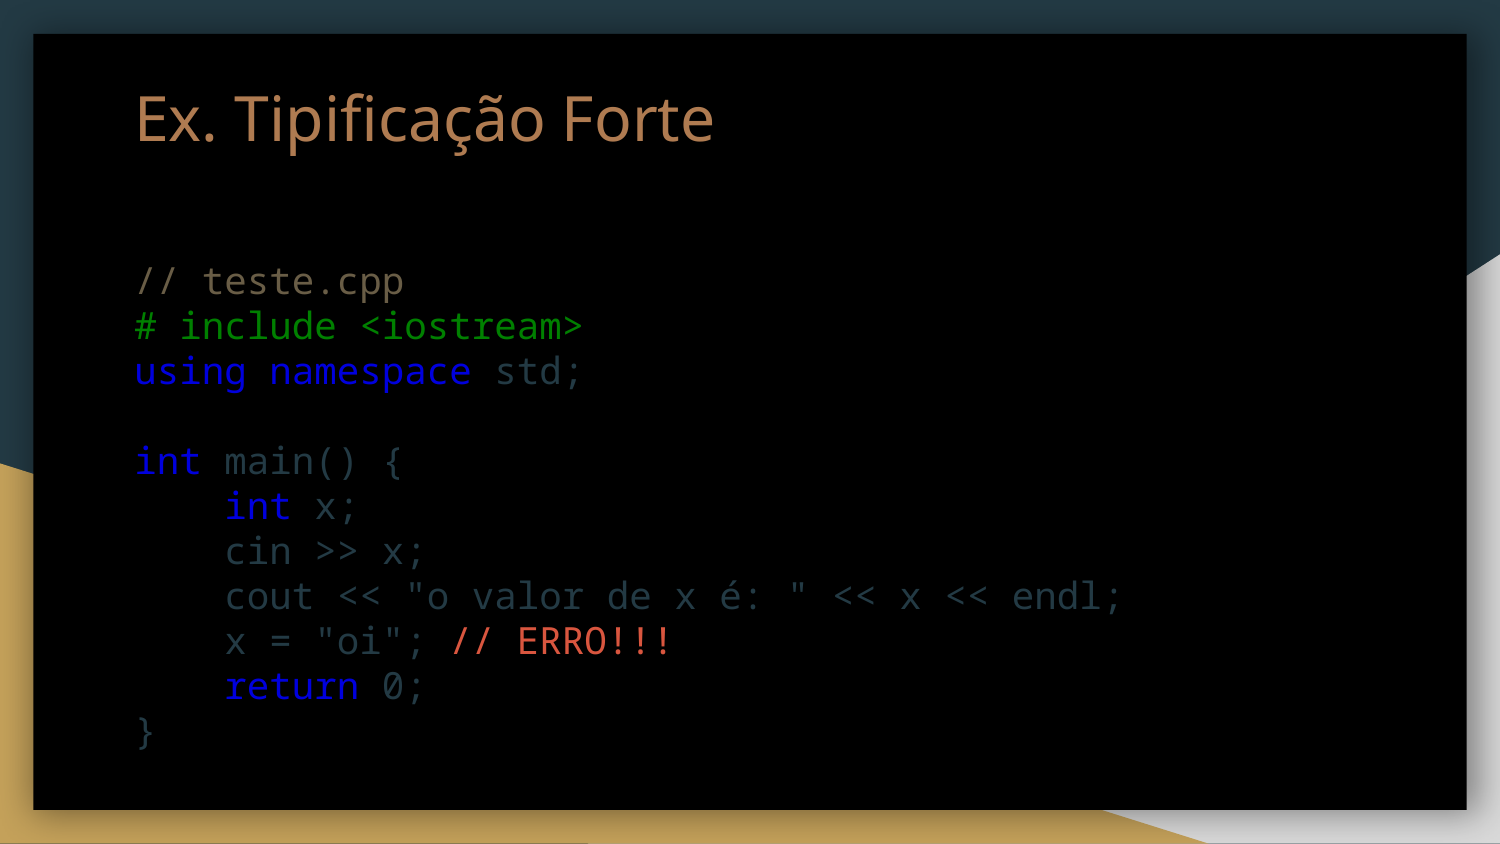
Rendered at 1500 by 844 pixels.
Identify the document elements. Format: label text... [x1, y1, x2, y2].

list // teste.cpp # include <iostream> using namespace std; int main() { int x; cin >> x; cout << "o valor de x é: " << x << endl; x = "oi"; // ERRO!!! return 0; } [134, 242, 1366, 783]
title Ex. Tipificação Forte [134, 63, 1366, 221]
